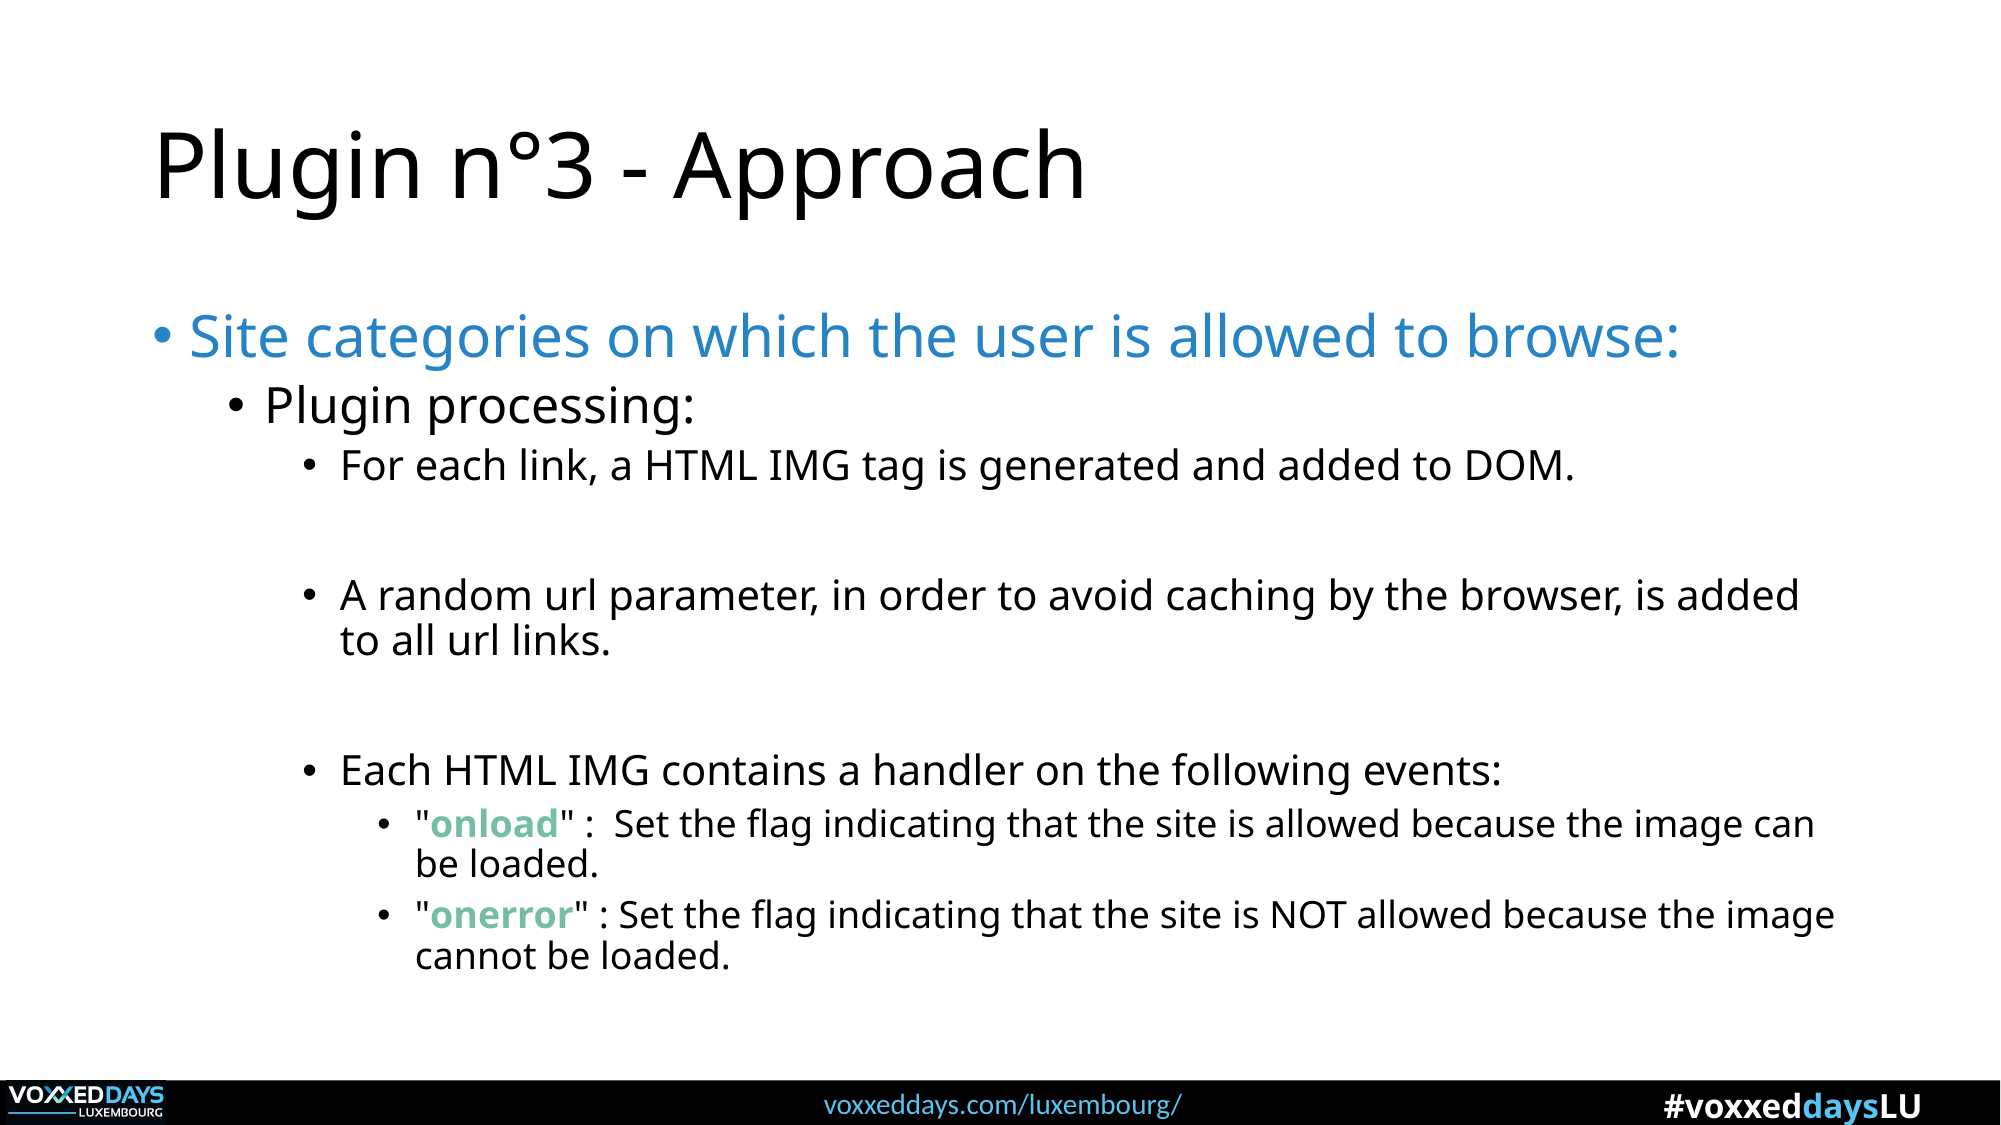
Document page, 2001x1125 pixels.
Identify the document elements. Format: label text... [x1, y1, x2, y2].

list Site categories on which the user is allowed to browse: Plugin processing: For each link, a HTML IMG tag is generated and added to DOM. A random url parameter, in order to avoid caching by the browser, is added to all url links. Each HTML IMG contains a handler on the following events: "onload" : Set the flag indicating that the site is allowed because the image can be loaded. "onerror" : Set the flag indicating that the site is NOT allowed because the image cannot be loaded. [137, 299, 1863, 1014]
title Plugin n°3 - Approach [137, 59, 1863, 278]
picture [6, 1080, 166, 1125]
